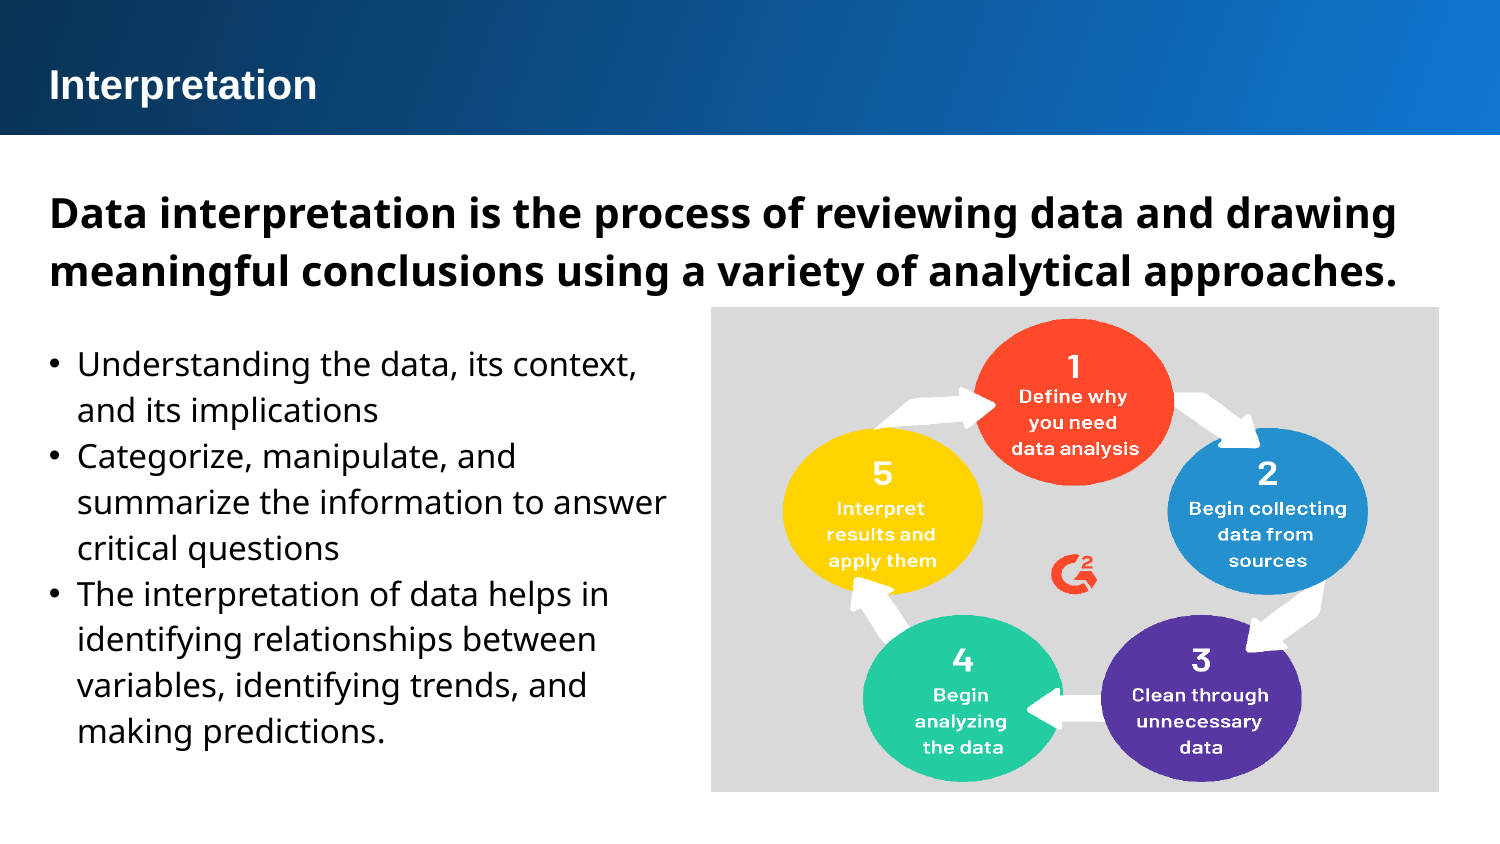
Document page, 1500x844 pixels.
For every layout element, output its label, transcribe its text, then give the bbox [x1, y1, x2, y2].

text_box Interpretation [33, 43, 1439, 124]
text_box [0, 0, 1500, 135]
picture [711, 307, 1439, 793]
text_box Data interpretation is the process of reviewing data and drawing meaningful conclusions using a variety of analytical approaches. [33, 164, 1439, 310]
text_box Understanding the data, its context, and its implications Categorize, manipulate, and summarize the information to answer critical questions The interpretation of data helps in identifying relationships between variables, identifying trends, and making predictions. [33, 322, 705, 766]
